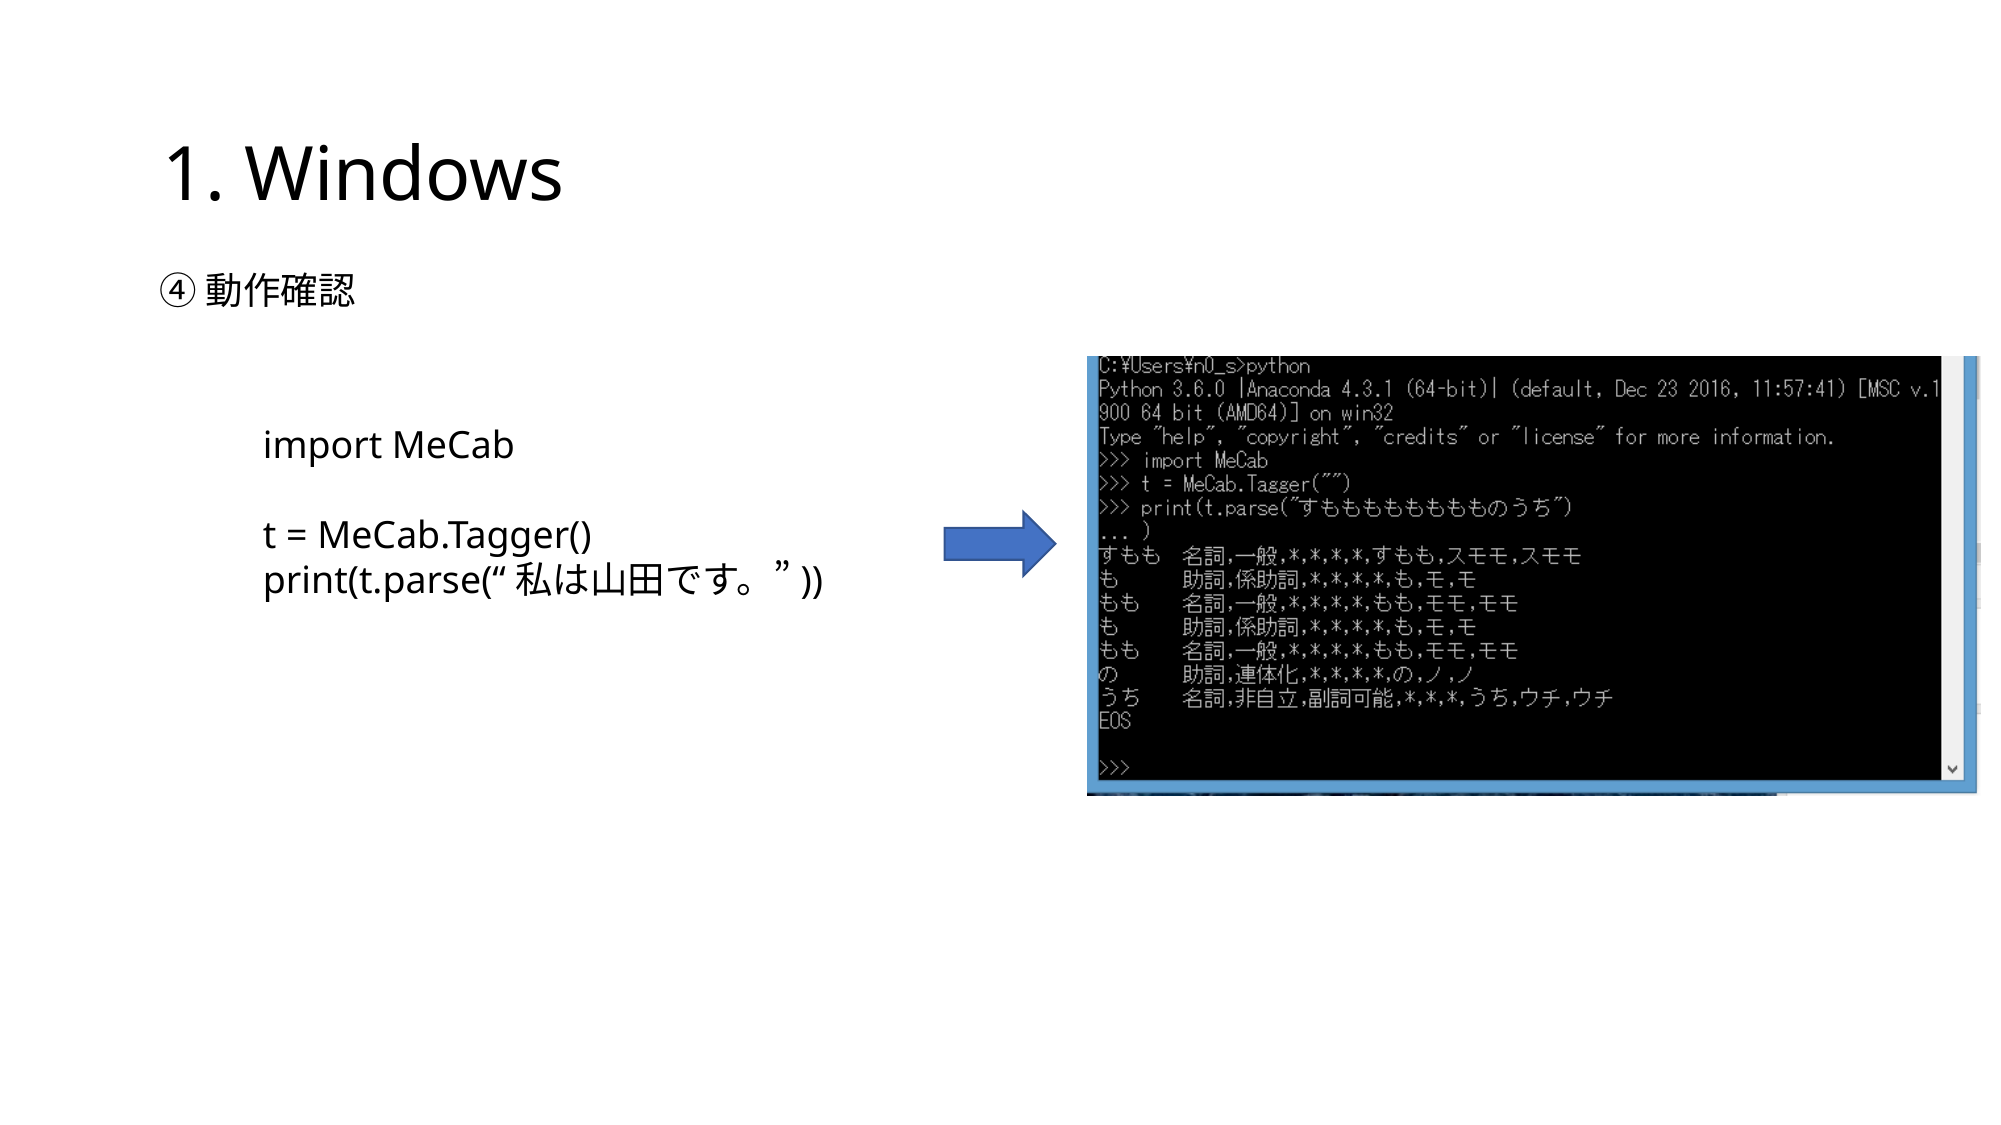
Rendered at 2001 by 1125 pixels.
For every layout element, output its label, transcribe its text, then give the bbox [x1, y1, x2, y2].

text_box ④動作確認 [144, 259, 371, 320]
picture [1087, 356, 1981, 796]
text_box import MeCab t = MeCab.Tagger() print(t.parse(“私は山田です。”)) [248, 413, 838, 609]
text_box [943, 509, 1057, 579]
text_box 1. Windows [147, 118, 580, 224]
